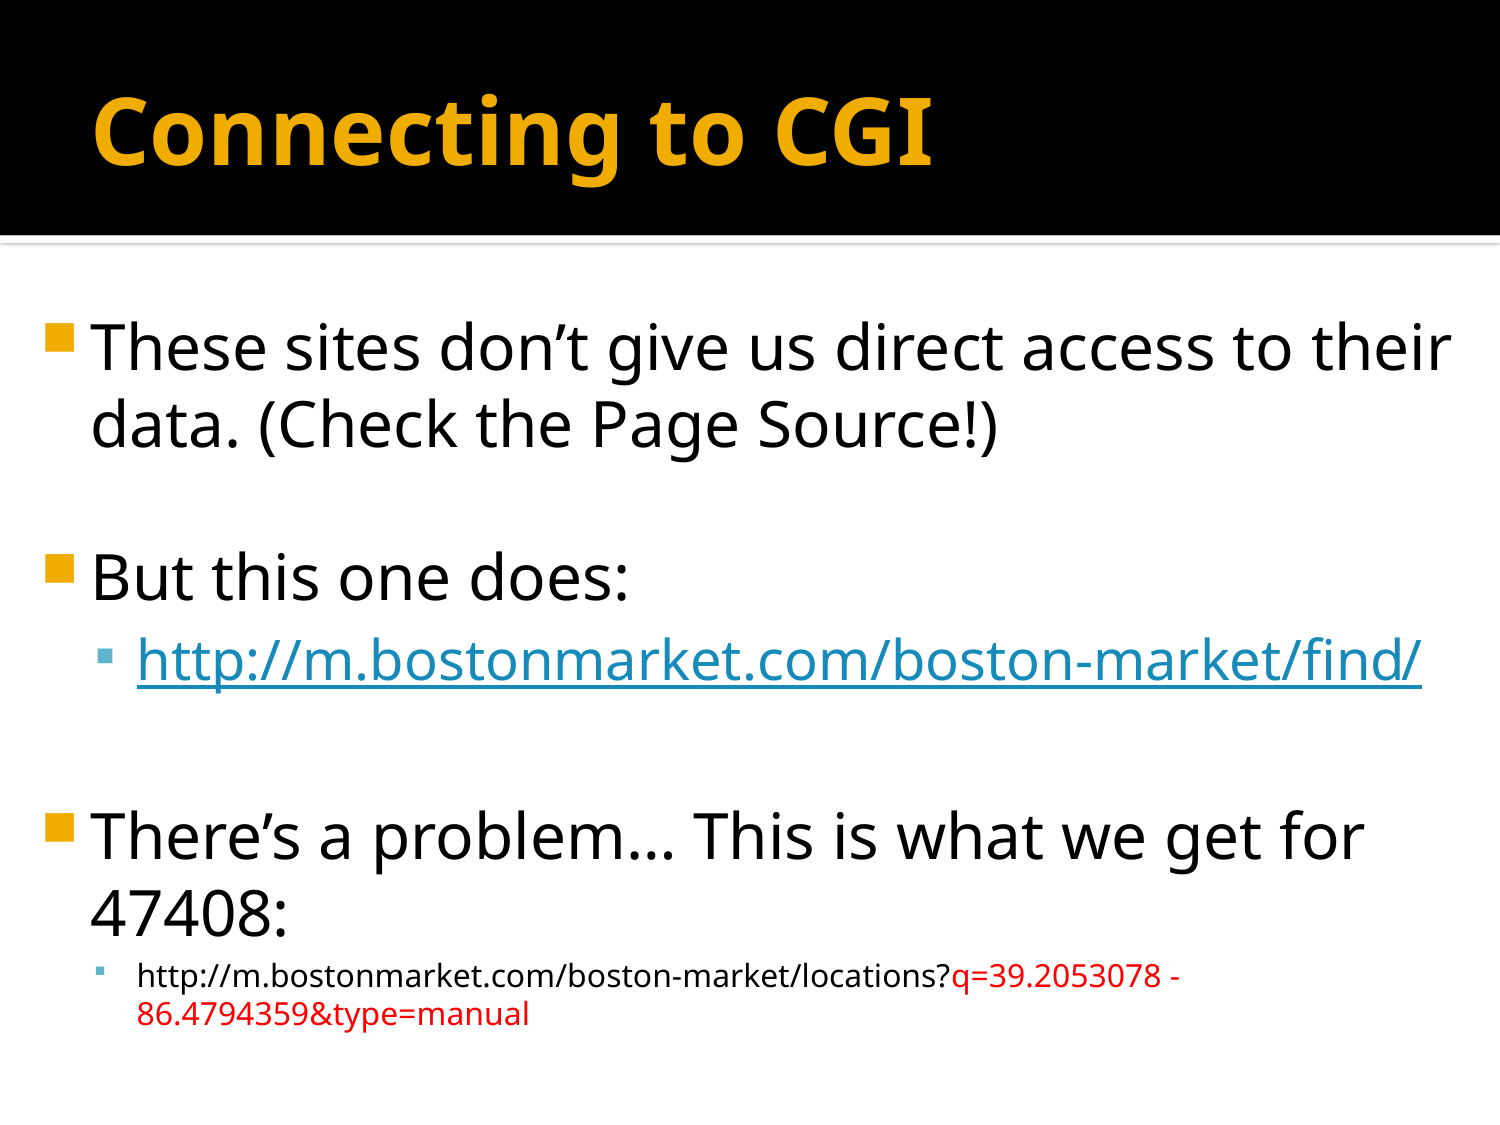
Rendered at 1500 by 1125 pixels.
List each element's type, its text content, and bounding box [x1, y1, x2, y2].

title Connecting to CGI [75, 25, 1425, 231]
list These sites don’t give us direct access to their data. (Check the Page Source!) But this one does: http://m.bostonmarket.com/boston-market/find/ There’s a problem… This is what we get for 47408: http://m.bostonmarket.com/boston-market/locations?q=39.2053078 -86.4794359&type=manual [12, 291, 1488, 1050]
